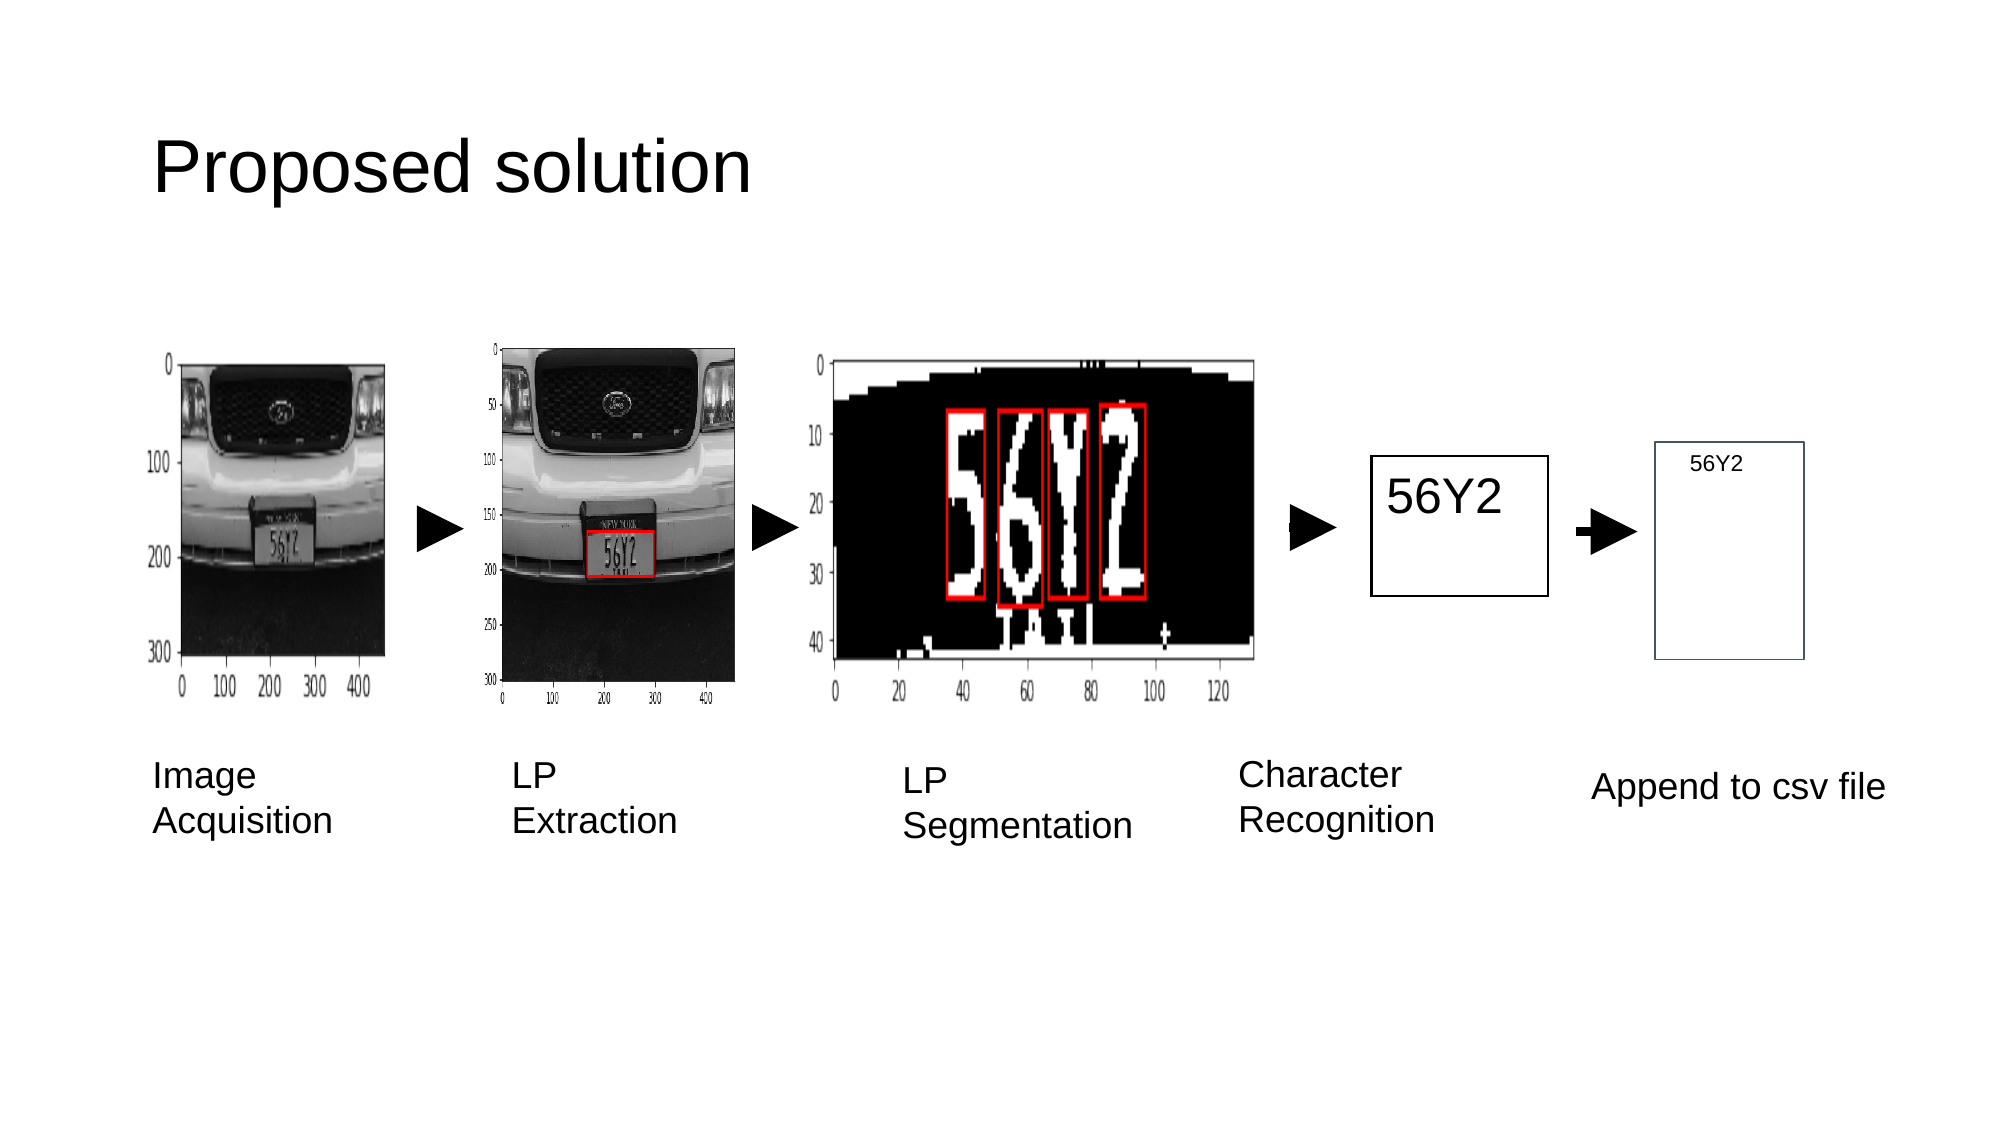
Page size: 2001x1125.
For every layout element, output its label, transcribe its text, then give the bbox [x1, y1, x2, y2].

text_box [137, 306, 1938, 861]
title Proposed solution [137, 59, 1863, 278]
